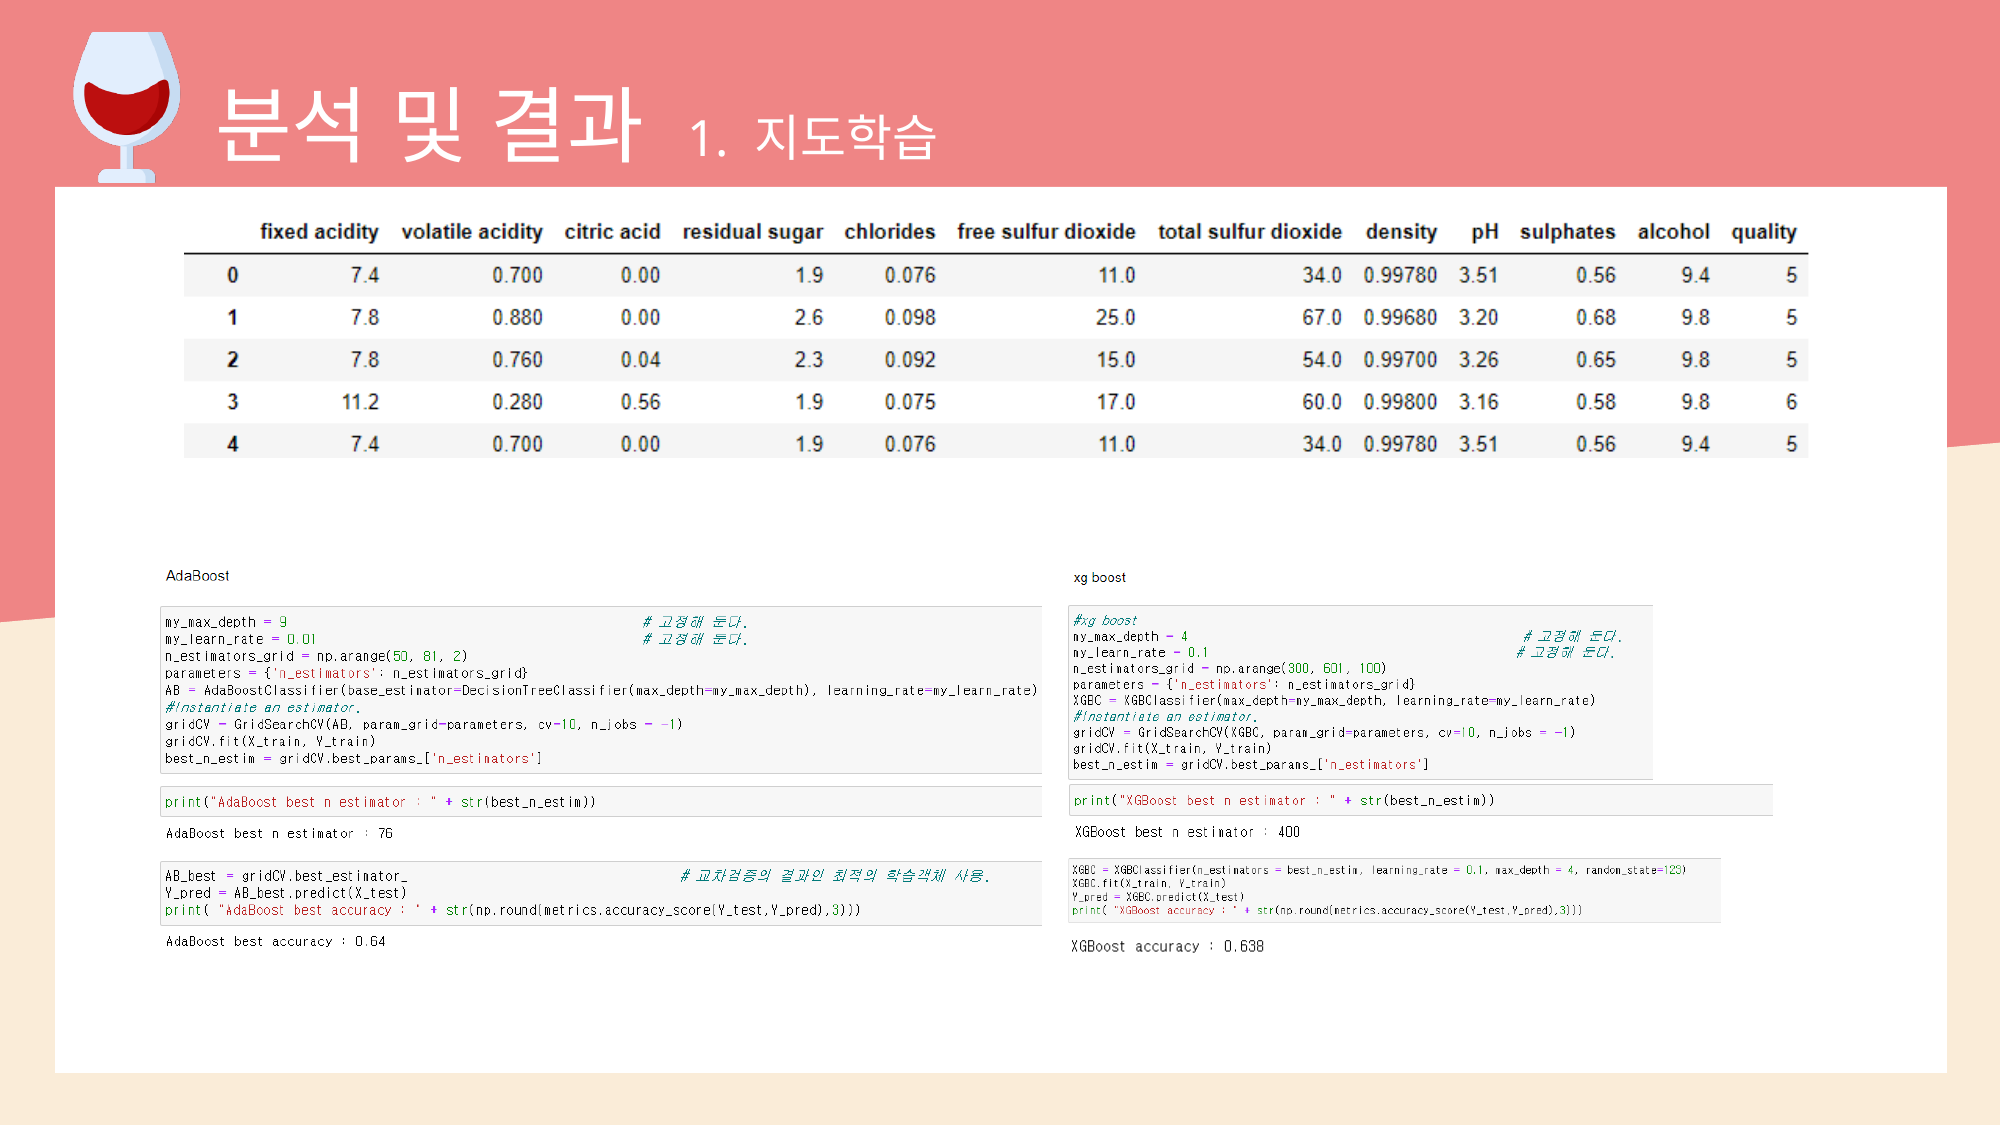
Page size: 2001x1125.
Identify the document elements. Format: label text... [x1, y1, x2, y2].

picture [52, 32, 201, 183]
text_box [0, 442, 2000, 1125]
text_box [55, 186, 1947, 1073]
picture [184, 213, 1818, 459]
text_box 분석 및 결과 1. 지도학습 [204, 65, 1076, 181]
picture [1065, 569, 1774, 848]
picture [158, 563, 1043, 959]
picture [1065, 935, 1753, 963]
picture [1065, 856, 1721, 927]
